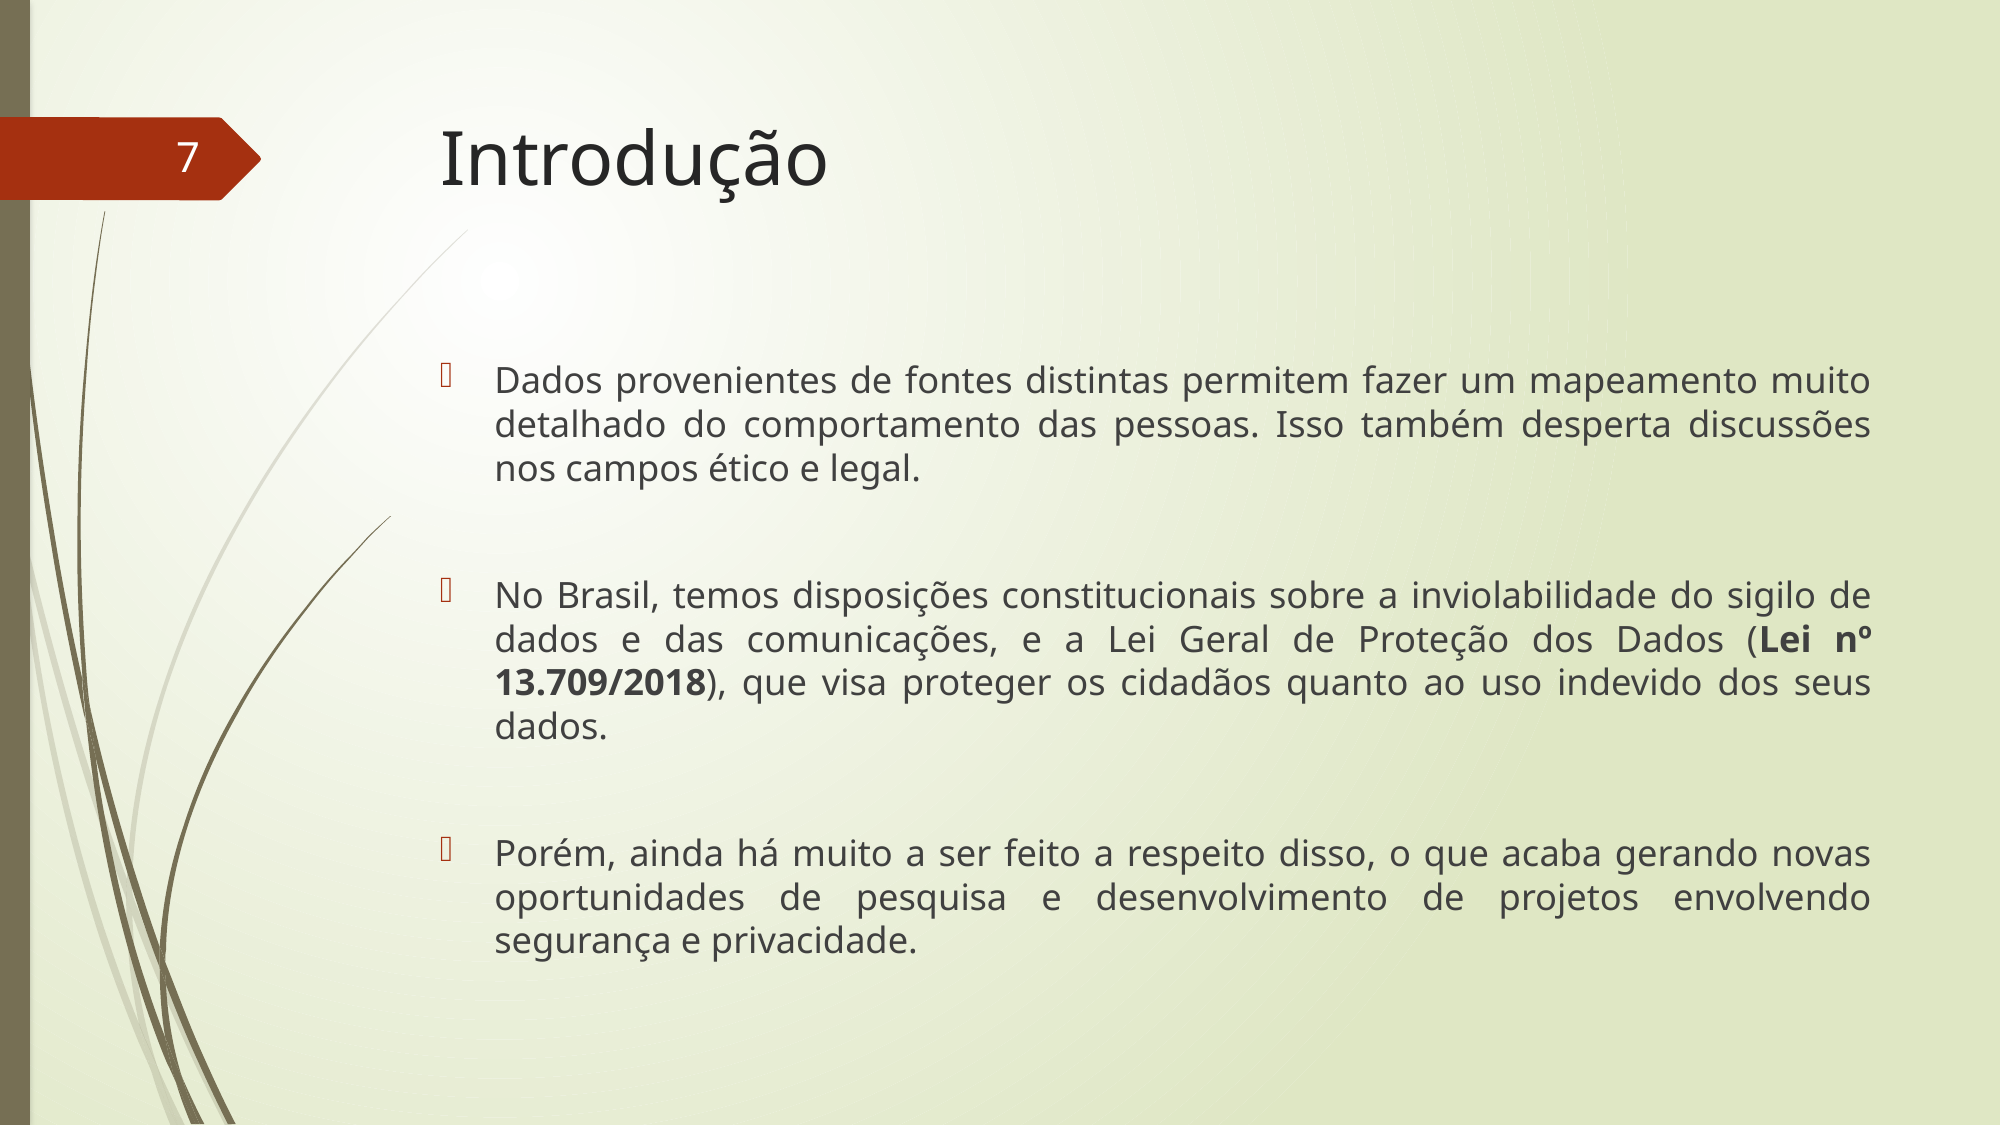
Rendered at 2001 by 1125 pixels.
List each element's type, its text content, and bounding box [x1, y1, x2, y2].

slide_number 7 [87, 129, 216, 190]
title Introdução [425, 102, 1888, 313]
list Dados provenientes de fontes distintas permitem fazer um mapeamento muito detalhado do comportamento das pessoas. Isso também desperta discussões nos campos ético e legal. No Brasil, temos disposições constitucionais sobre a inviolabilidade do sigilo de dados e das comunicações, e a Lei Geral de Proteção dos Dados (Lei nº 13.709/2018), que visa proteger os cidadãos quanto ao uso indevido dos seus dados. Porém, ainda há muito a ser feito a respeito disso, o que acaba gerando novas oportunidades de pesquisa e desenvolvimento de projetos envolvendo segurança e privacidade. [424, 350, 1888, 970]
